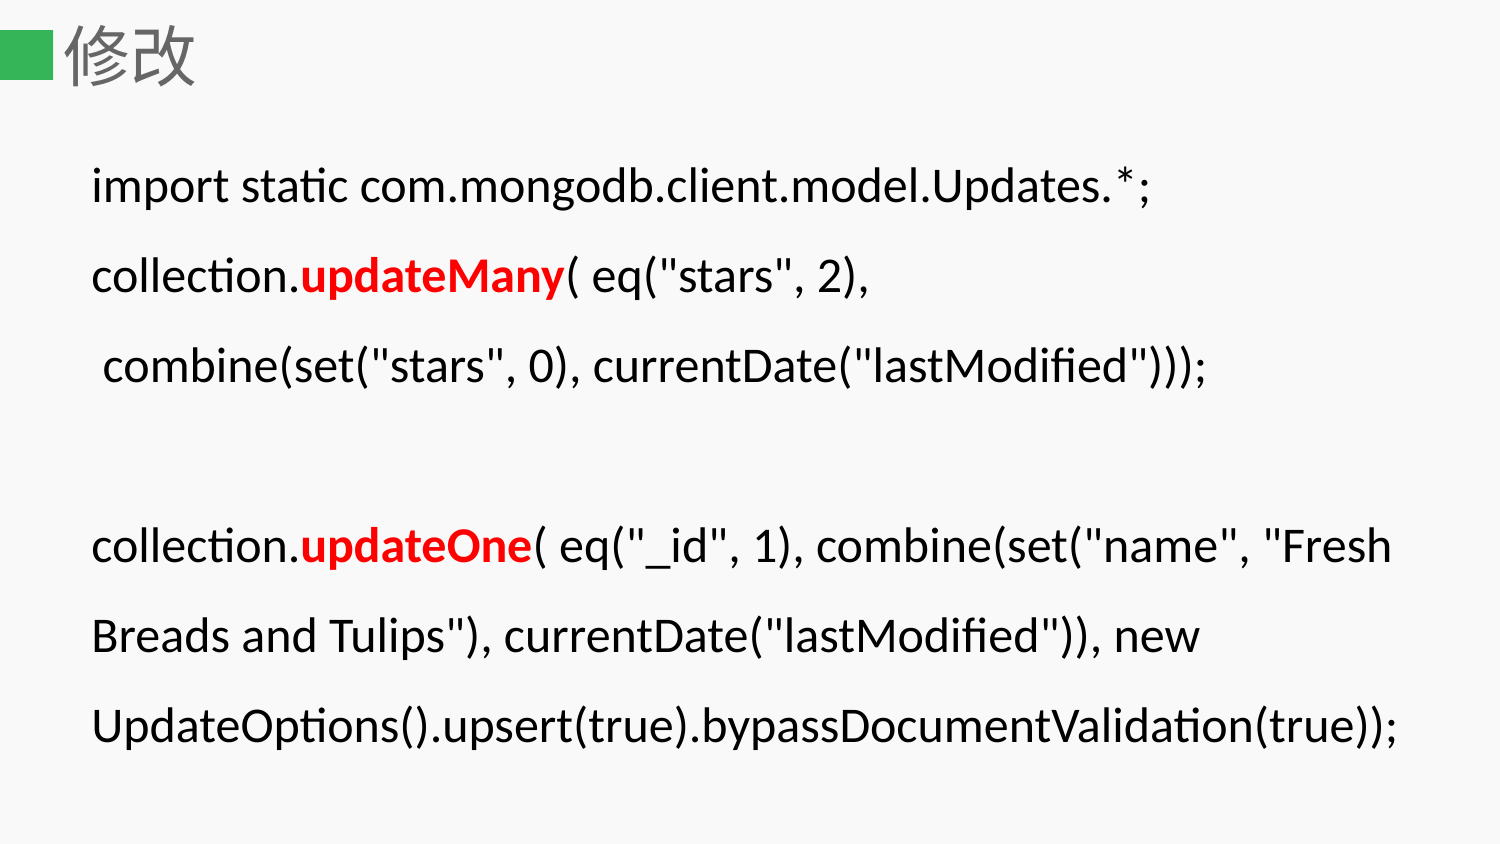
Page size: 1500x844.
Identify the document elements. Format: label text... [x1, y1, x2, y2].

title 修改 [63, 25, 1480, 85]
text_box import static com.mongodb.client.model.Updates.*; collection.updateMany( eq("stars", 2), combine(set("stars", 0), currentDate("lastModified"))); collection.updateOne( eq("_id", 1), combine(set("name", "Fresh Breads and Tulips"), currentDate("lastModified")), new UpdateOptions().upsert(true).bypassDocumentValidation(true)); [76, 114, 1500, 760]
picture [0, 30, 54, 80]
